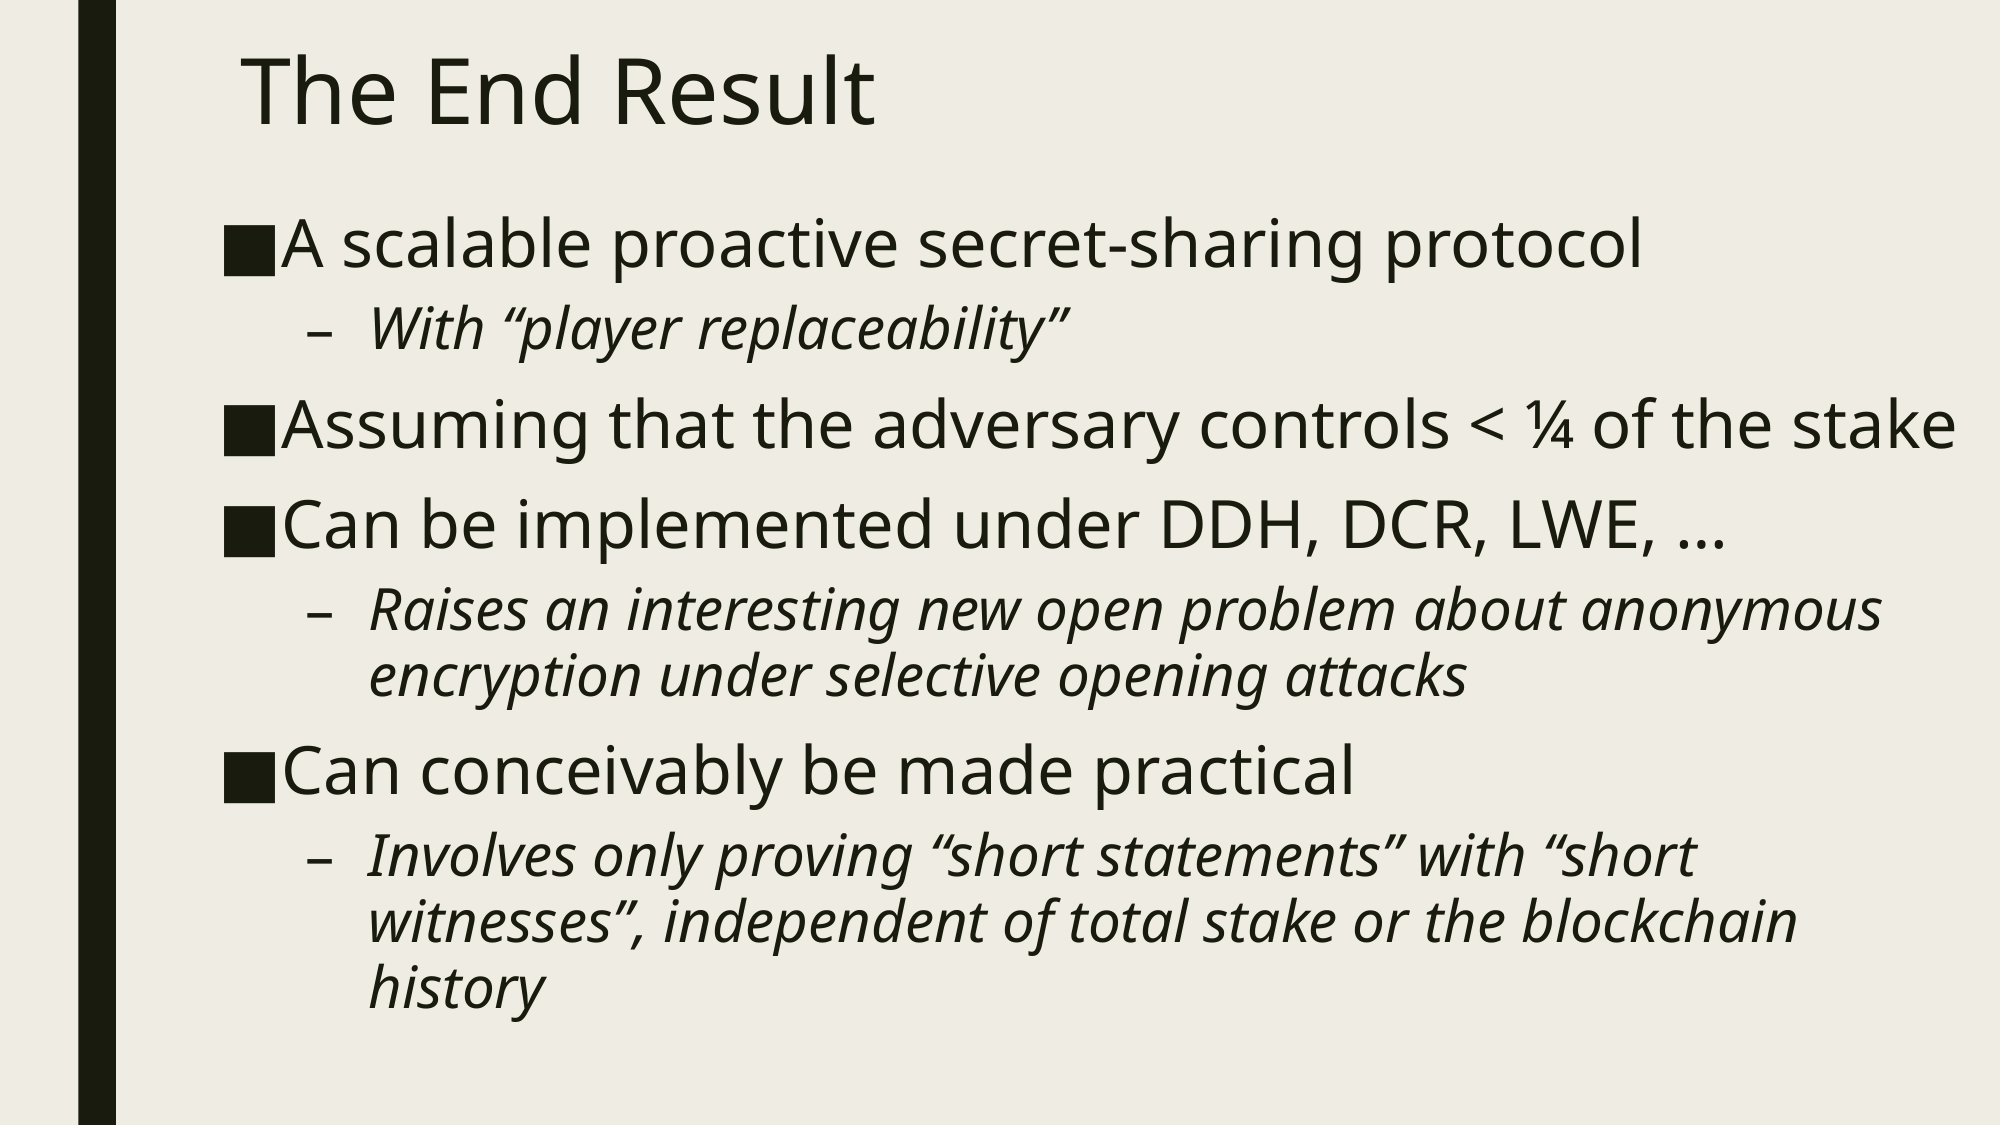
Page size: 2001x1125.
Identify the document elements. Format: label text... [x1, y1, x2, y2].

list A scalable proactive secret-sharing protocol With “player replaceability” Assuming that the adversary controls < ¼ of the stake Can be implemented under DDH, DCR, LWE, … Raises an interesting new open problem about anonymous encryption under selective opening attacks Can conceivably be made practical Involves only proving “short statements” with “short witnesses”, independent of total stake or the blockchain history [203, 200, 1987, 1085]
title The End Result [225, 38, 1800, 200]
